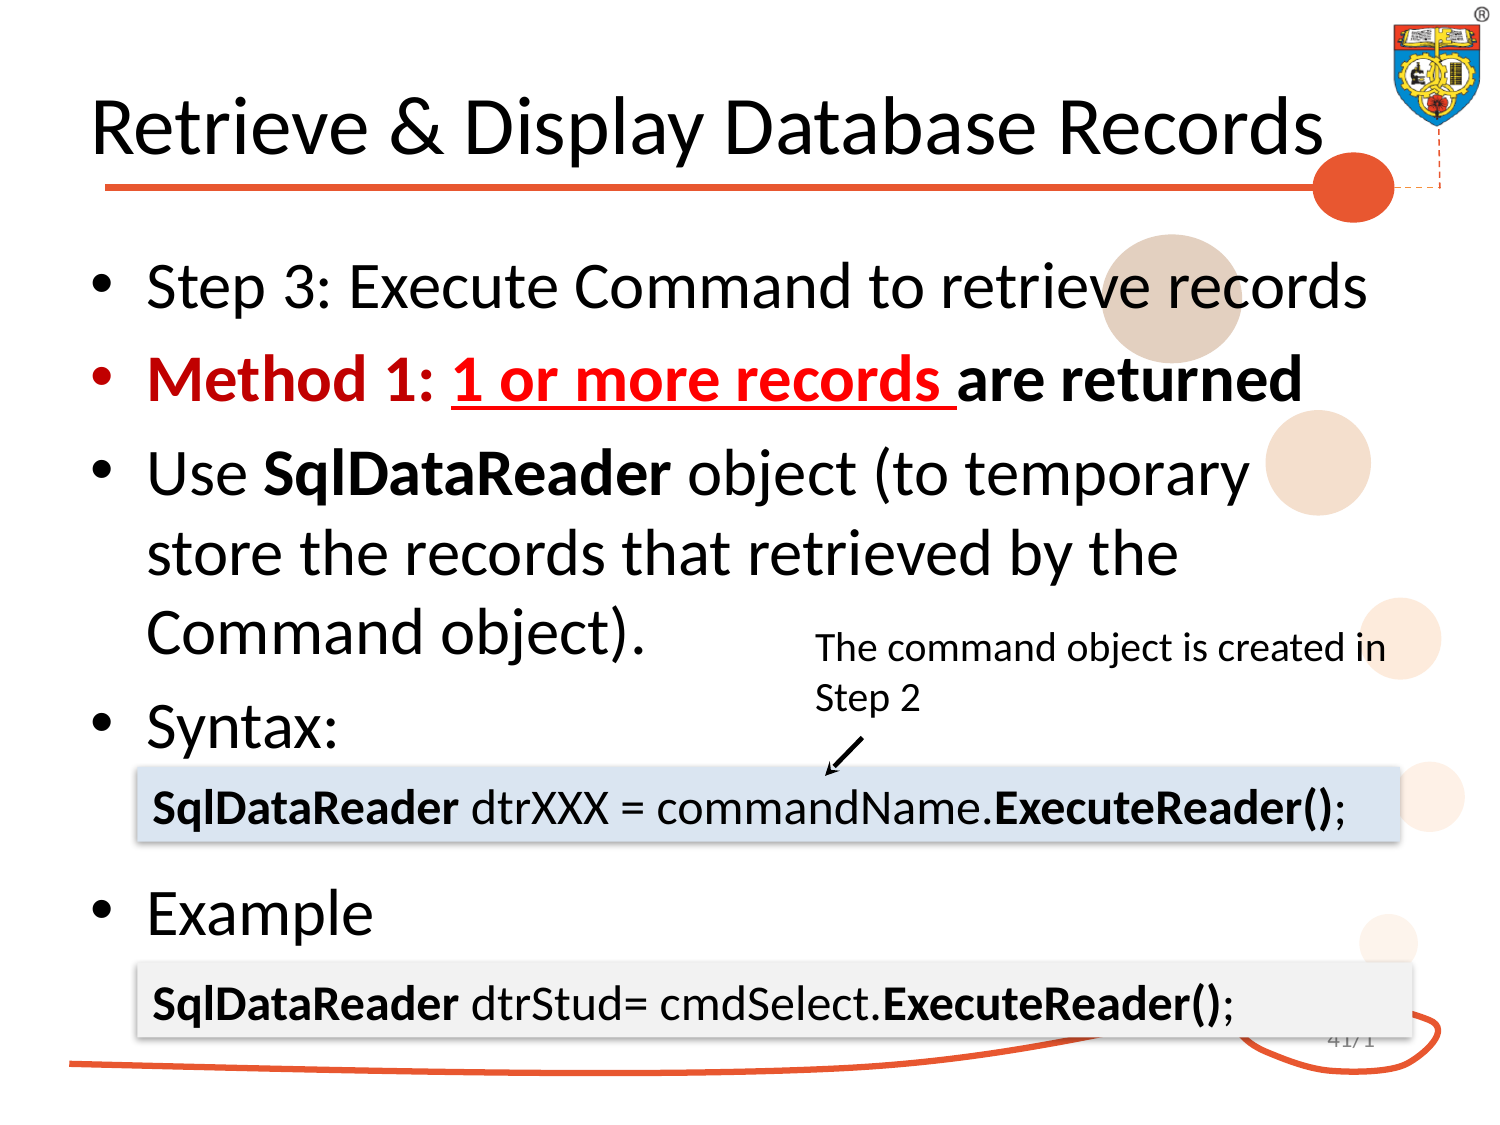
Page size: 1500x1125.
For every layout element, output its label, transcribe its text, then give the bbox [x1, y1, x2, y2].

text_box The command object is created in Step 2 [799, 612, 1419, 728]
text_box SqlDataReader dtrStud= cmdSelect.ExecuteReader(); [137, 962, 1413, 1038]
title Retrieve & Display Database Records [75, 30, 1438, 213]
text_box SqlDataReader dtrXXX = commandName.ExecuteReader(); [137, 766, 1400, 842]
list Step 3: Execute Command to retrieve records Method 1: 1 or more records are returned Use SqlDataReader object (to temporary store the records that retrieved by the Command object). Syntax: Example [75, 234, 1418, 973]
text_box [824, 737, 863, 777]
picture [1389, 3, 1492, 129]
